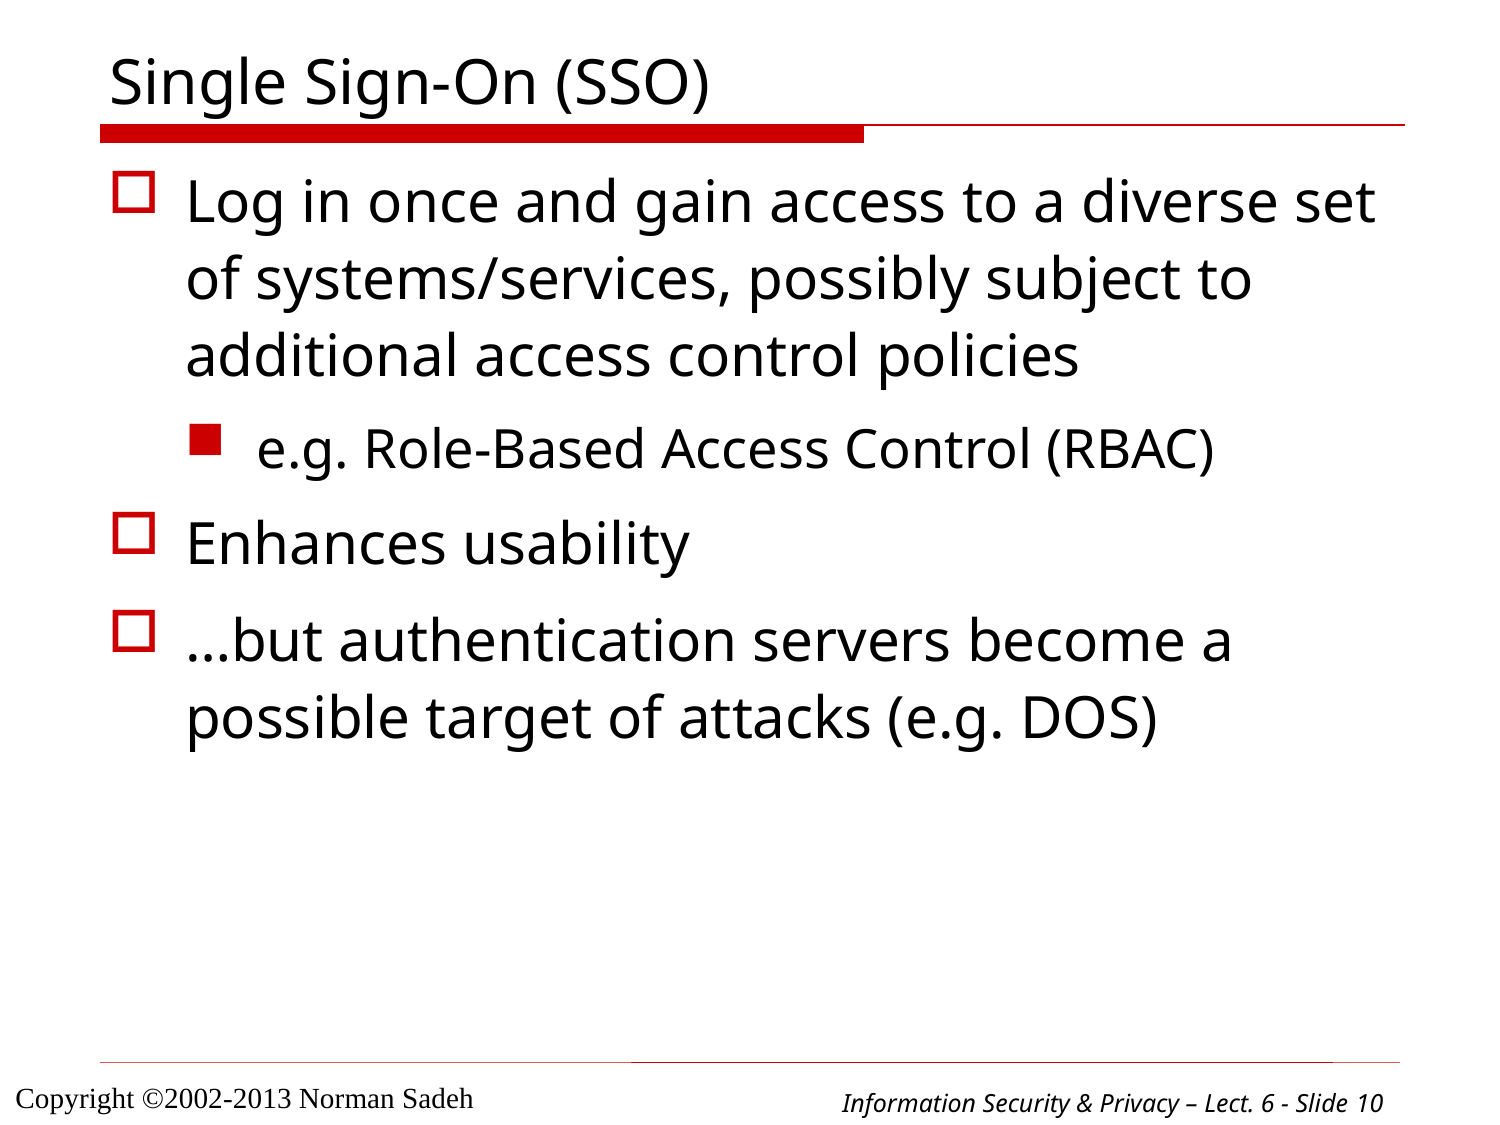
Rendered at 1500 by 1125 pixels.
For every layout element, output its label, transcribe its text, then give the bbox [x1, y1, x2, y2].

list Log in once and gain access to a diverse set of systems/services, possibly subject to additional access control policies e.g. Role-Based Access Control (RBAC) Enhances usability …but authentication servers become a possible target of attacks (e.g. DOS) [92, 149, 1406, 988]
title Single Sign-On (SSO) [93, 24, 1407, 126]
